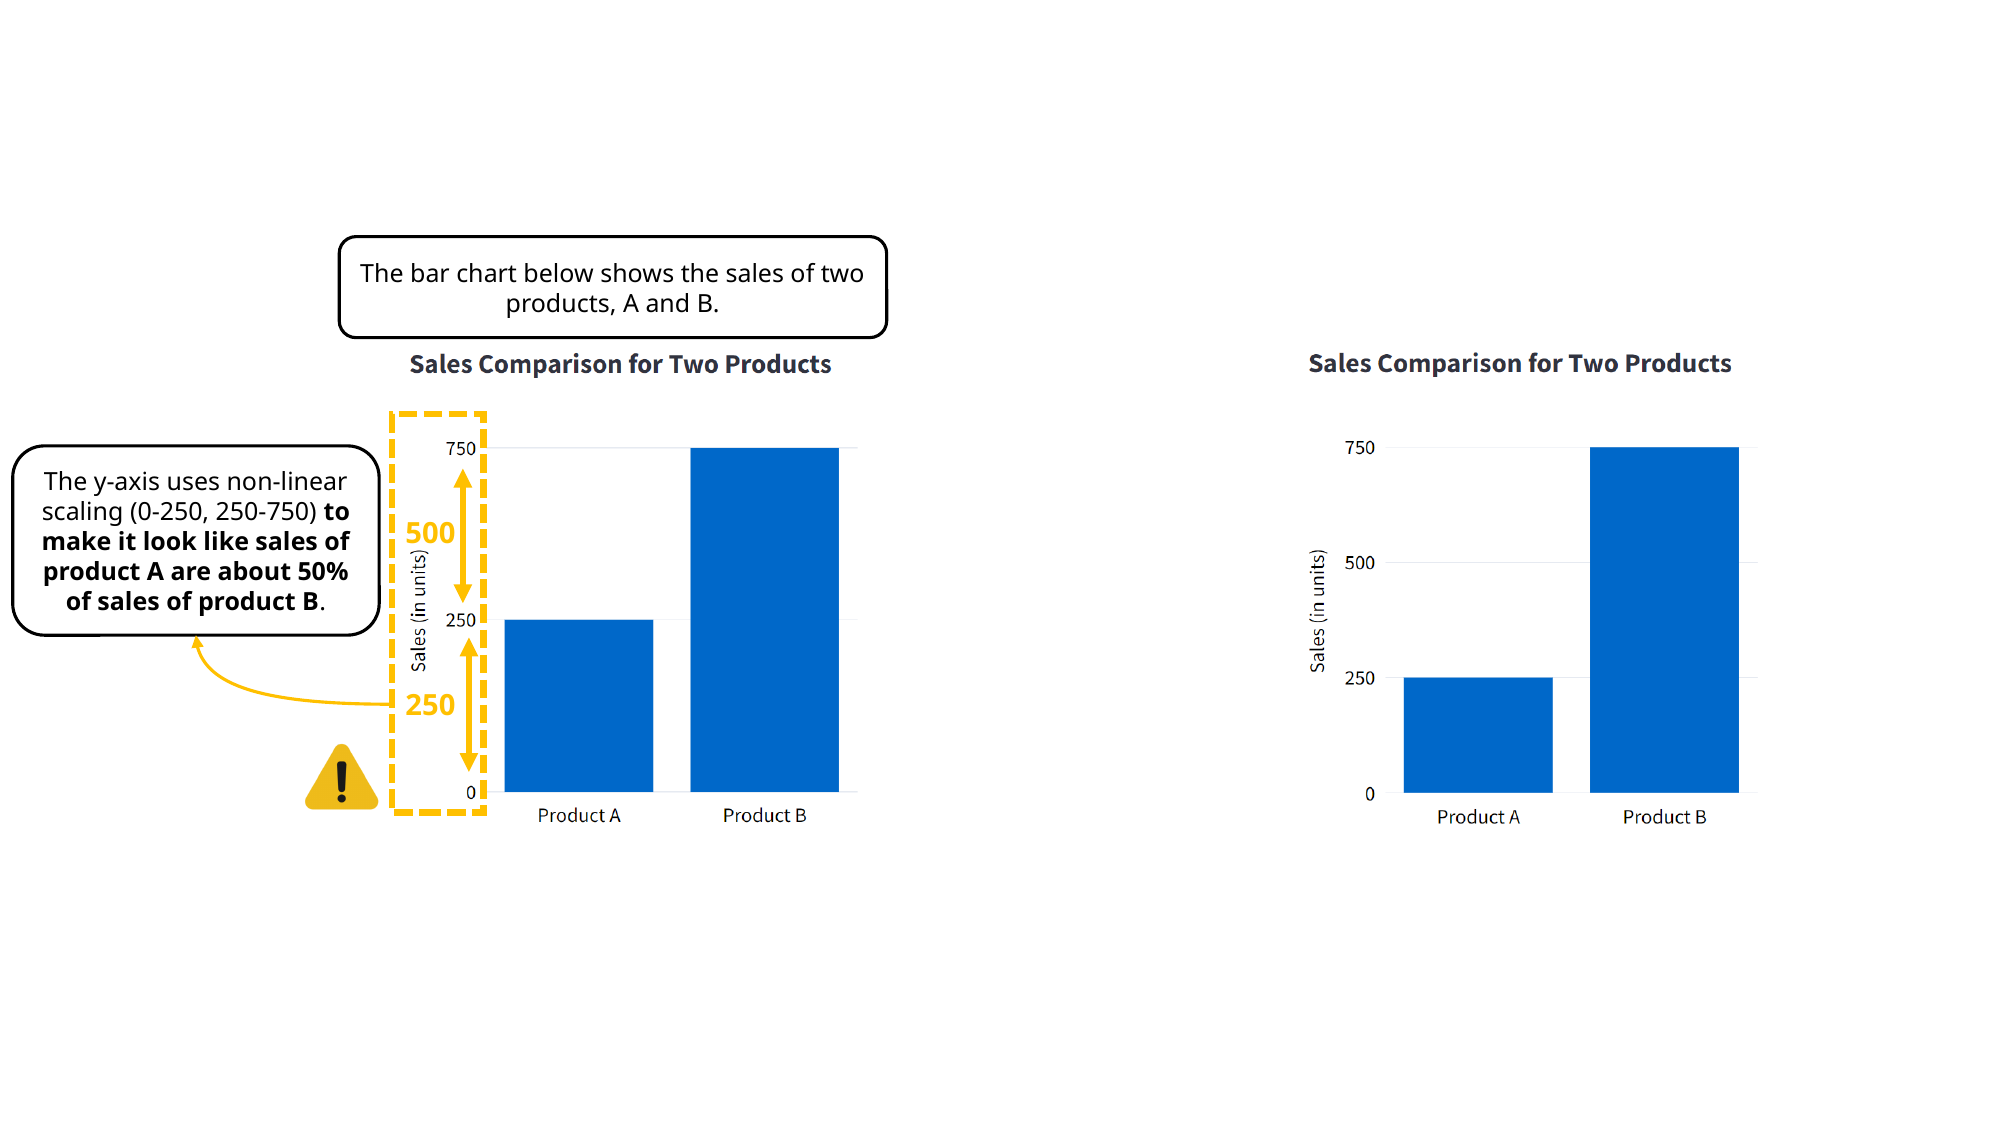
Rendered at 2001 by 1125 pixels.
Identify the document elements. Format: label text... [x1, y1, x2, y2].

picture [302, 736, 382, 817]
picture [394, 340, 875, 832]
picture [1295, 337, 1779, 838]
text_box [195, 634, 393, 706]
text_box The y-axis uses non-linear scaling (0-250, 250-750) to make it look like sales of product A are about 50% of sales of product B. [11, 444, 381, 637]
text_box [0, 217, 2000, 895]
text_box The bar chart below shows the sales of two products, A and B. [337, 235, 889, 340]
